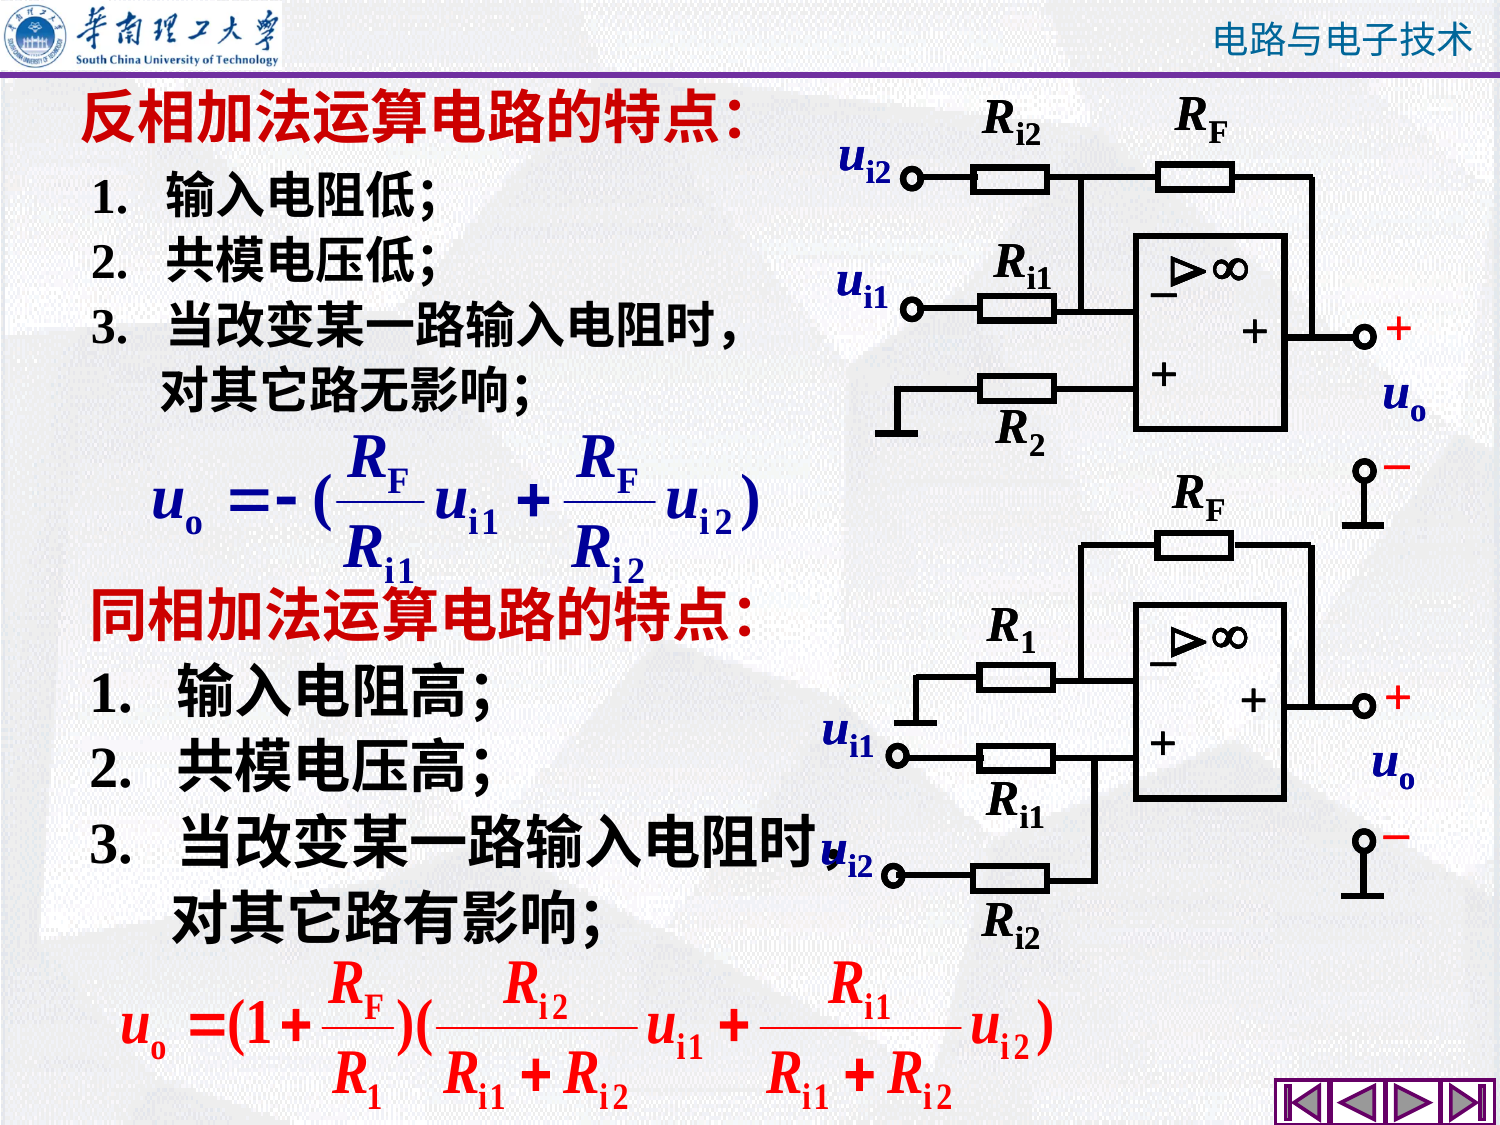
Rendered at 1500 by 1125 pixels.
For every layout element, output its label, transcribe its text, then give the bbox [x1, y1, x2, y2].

picture [1, 75, 1500, 1125]
text_box 反相加法运算电路的特点： [64, 72, 794, 158]
text_box 1. 输入电阻低； 2. 共模电压低； 3. 当改变某一路输入电阻时， 对其它路无影响； [76, 156, 820, 426]
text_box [141, 412, 769, 596]
picture [1, 0, 1500, 72]
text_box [112, 942, 1063, 1121]
text_box 同相加法运算电路的特点： 1. 输入电阻高； 2. 共模电压高； 3. 当改变某一路输入电阻时， 对其它路有影响； [74, 570, 805, 959]
